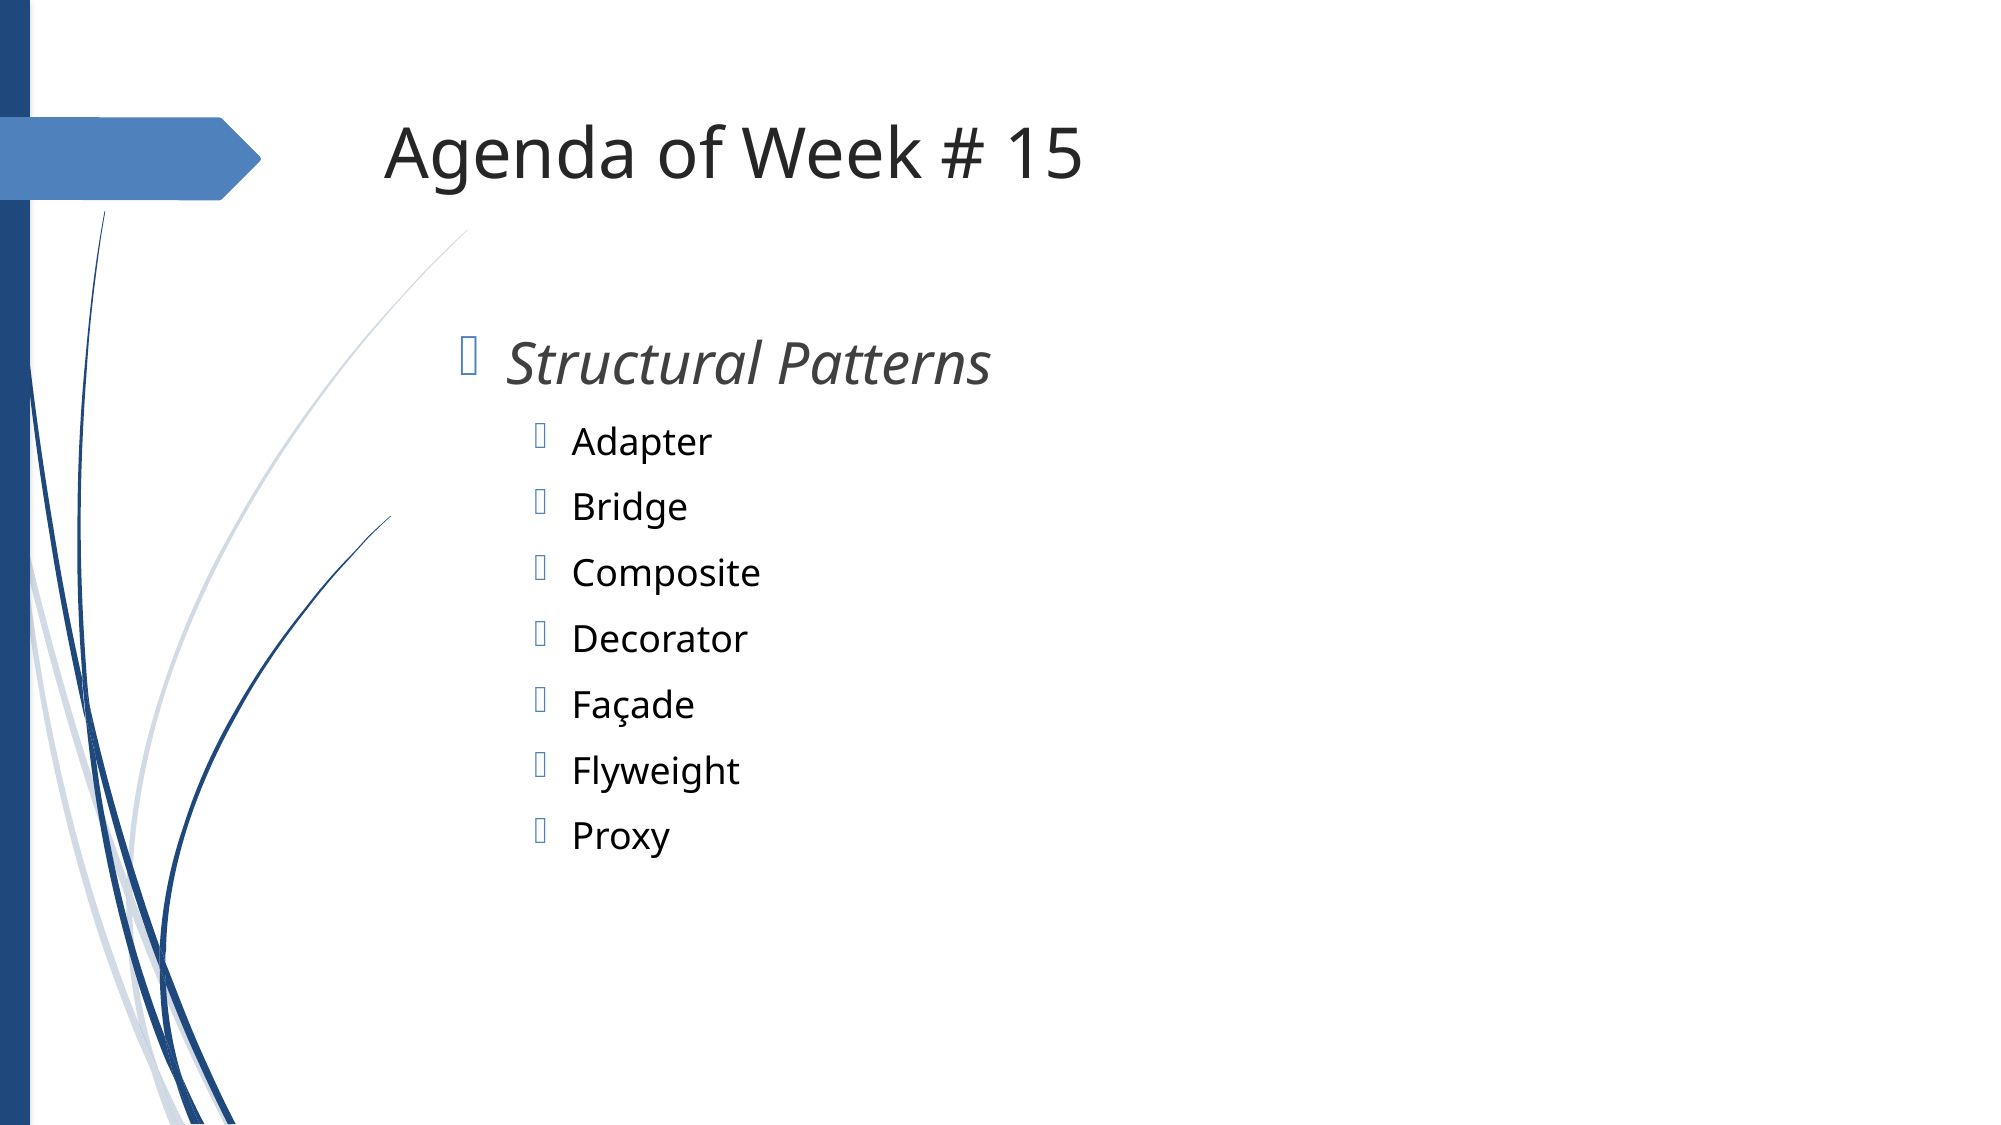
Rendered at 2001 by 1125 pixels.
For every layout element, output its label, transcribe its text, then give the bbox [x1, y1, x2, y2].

list Structural Patterns Adapter Bridge Composite Decorator Façade Flyweight Proxy [369, 319, 1051, 1057]
title Agenda of Week # 15 [369, 100, 1645, 201]
